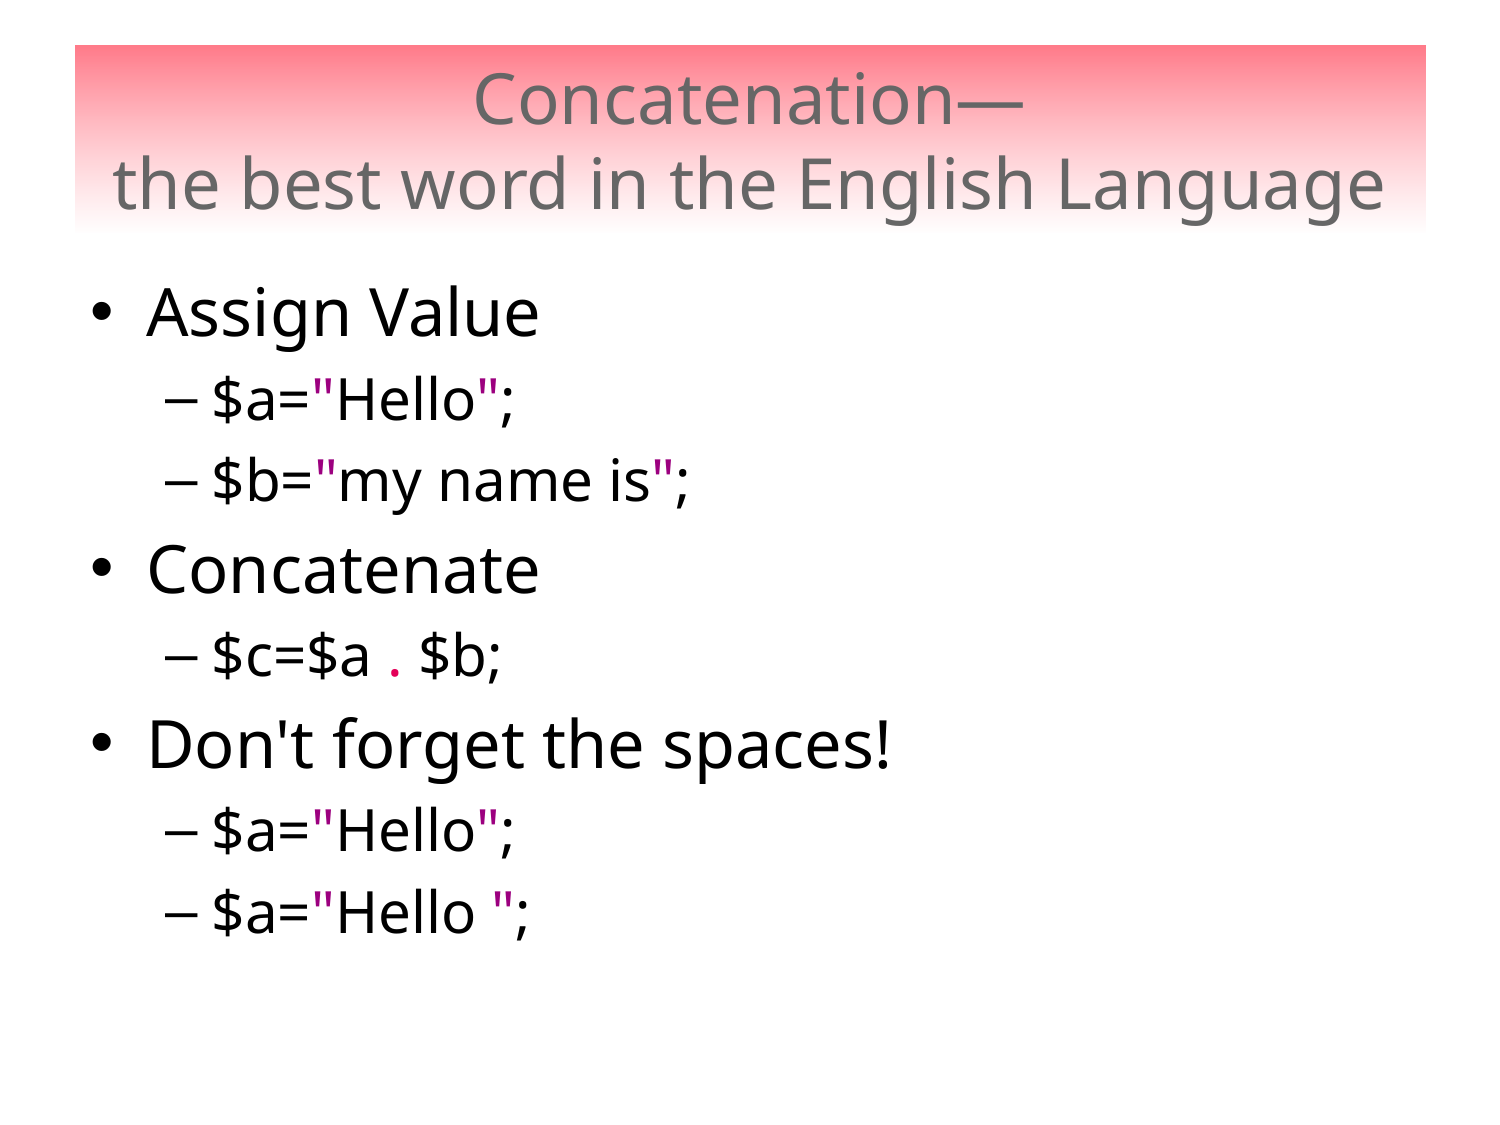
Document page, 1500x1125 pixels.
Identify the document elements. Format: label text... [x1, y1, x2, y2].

list Assign Value $a="Hello"; $b="my name is"; Concatenate $c=$a . $b; Don't forget the spaces! $a="Hello"; $a="Hello "; [75, 262, 1425, 1005]
title Concatenation— the best word in the English Language [75, 45, 1425, 233]
